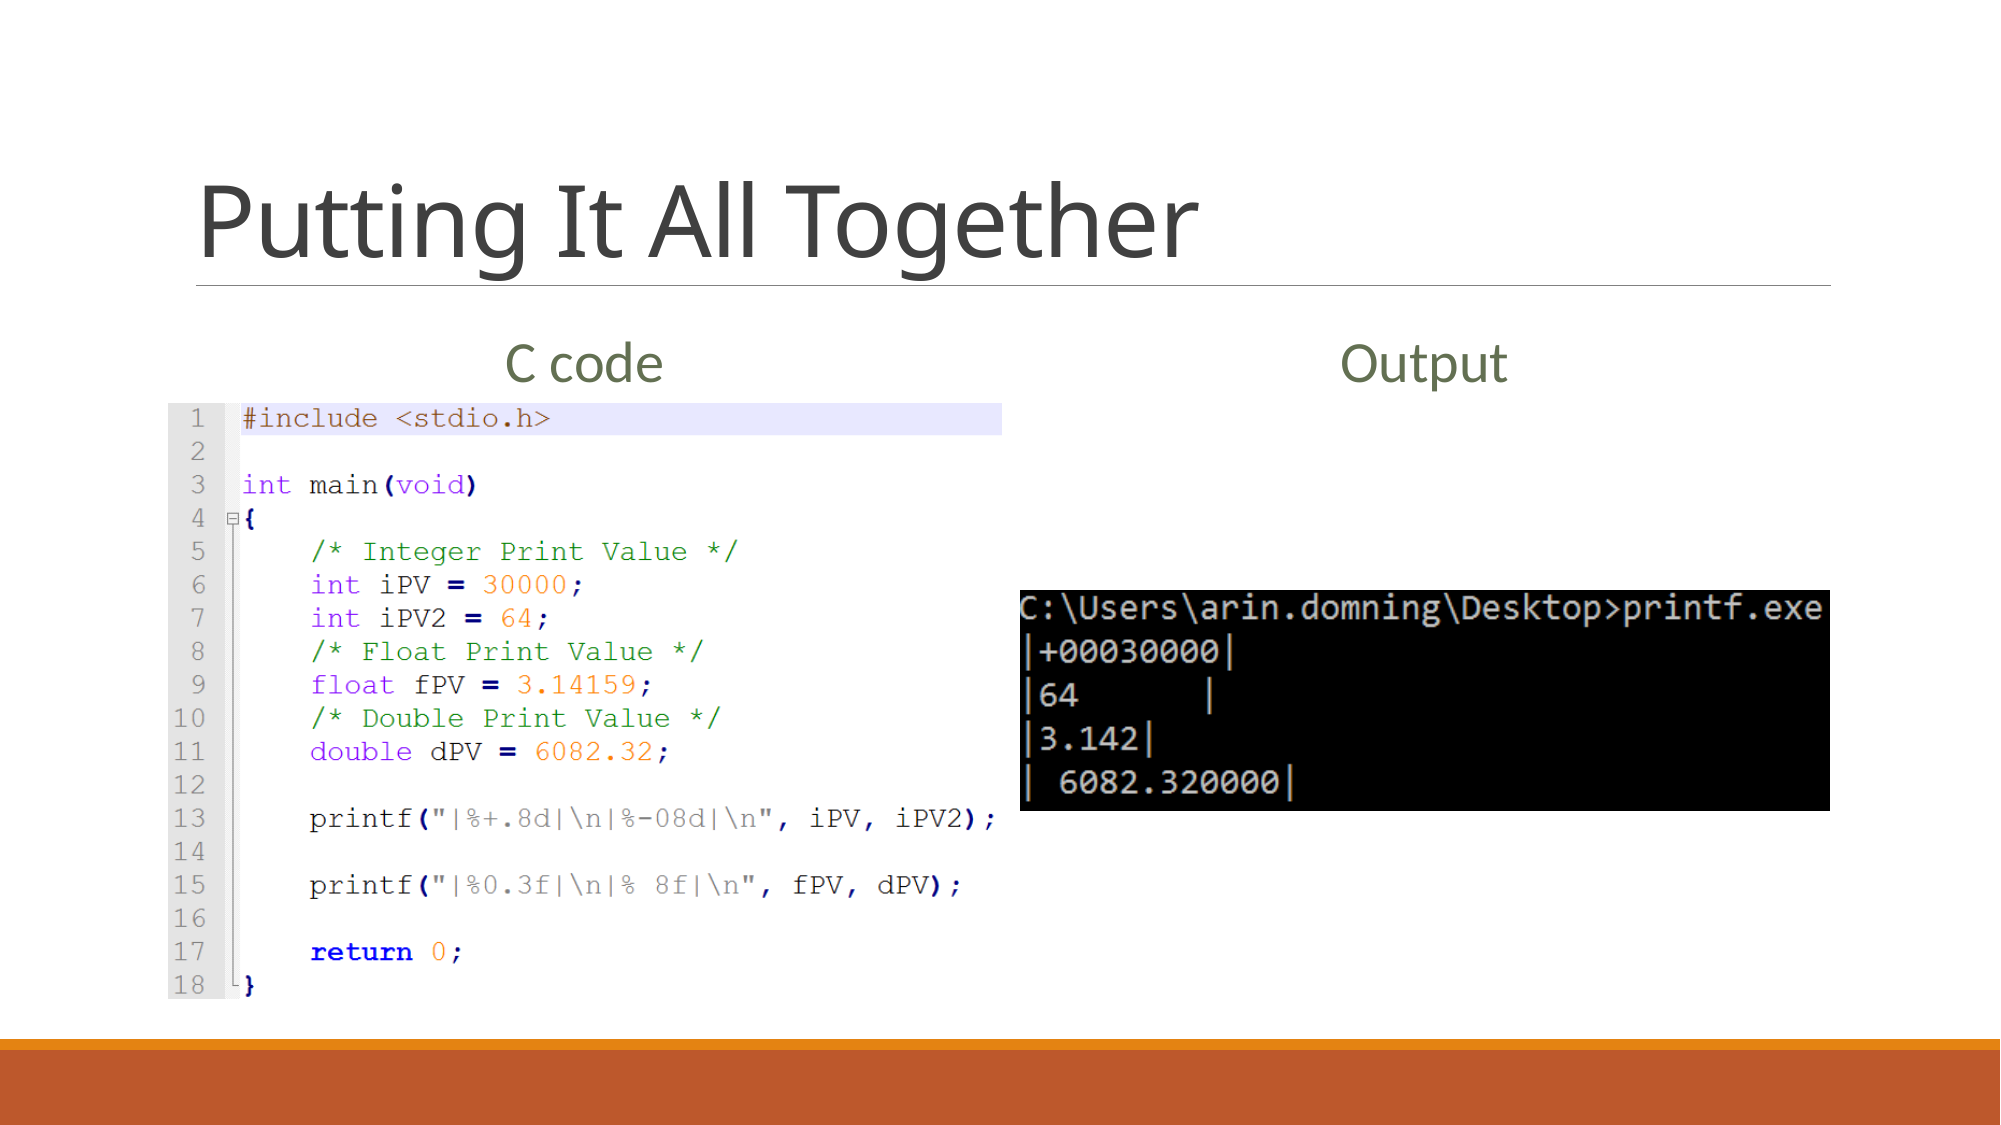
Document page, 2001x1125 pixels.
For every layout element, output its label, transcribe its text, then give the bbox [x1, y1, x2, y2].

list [1019, 590, 1831, 812]
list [167, 402, 1003, 999]
list C code [180, 302, 990, 399]
title Putting It All Together [180, 47, 1830, 285]
list Output [1020, 302, 1830, 424]
